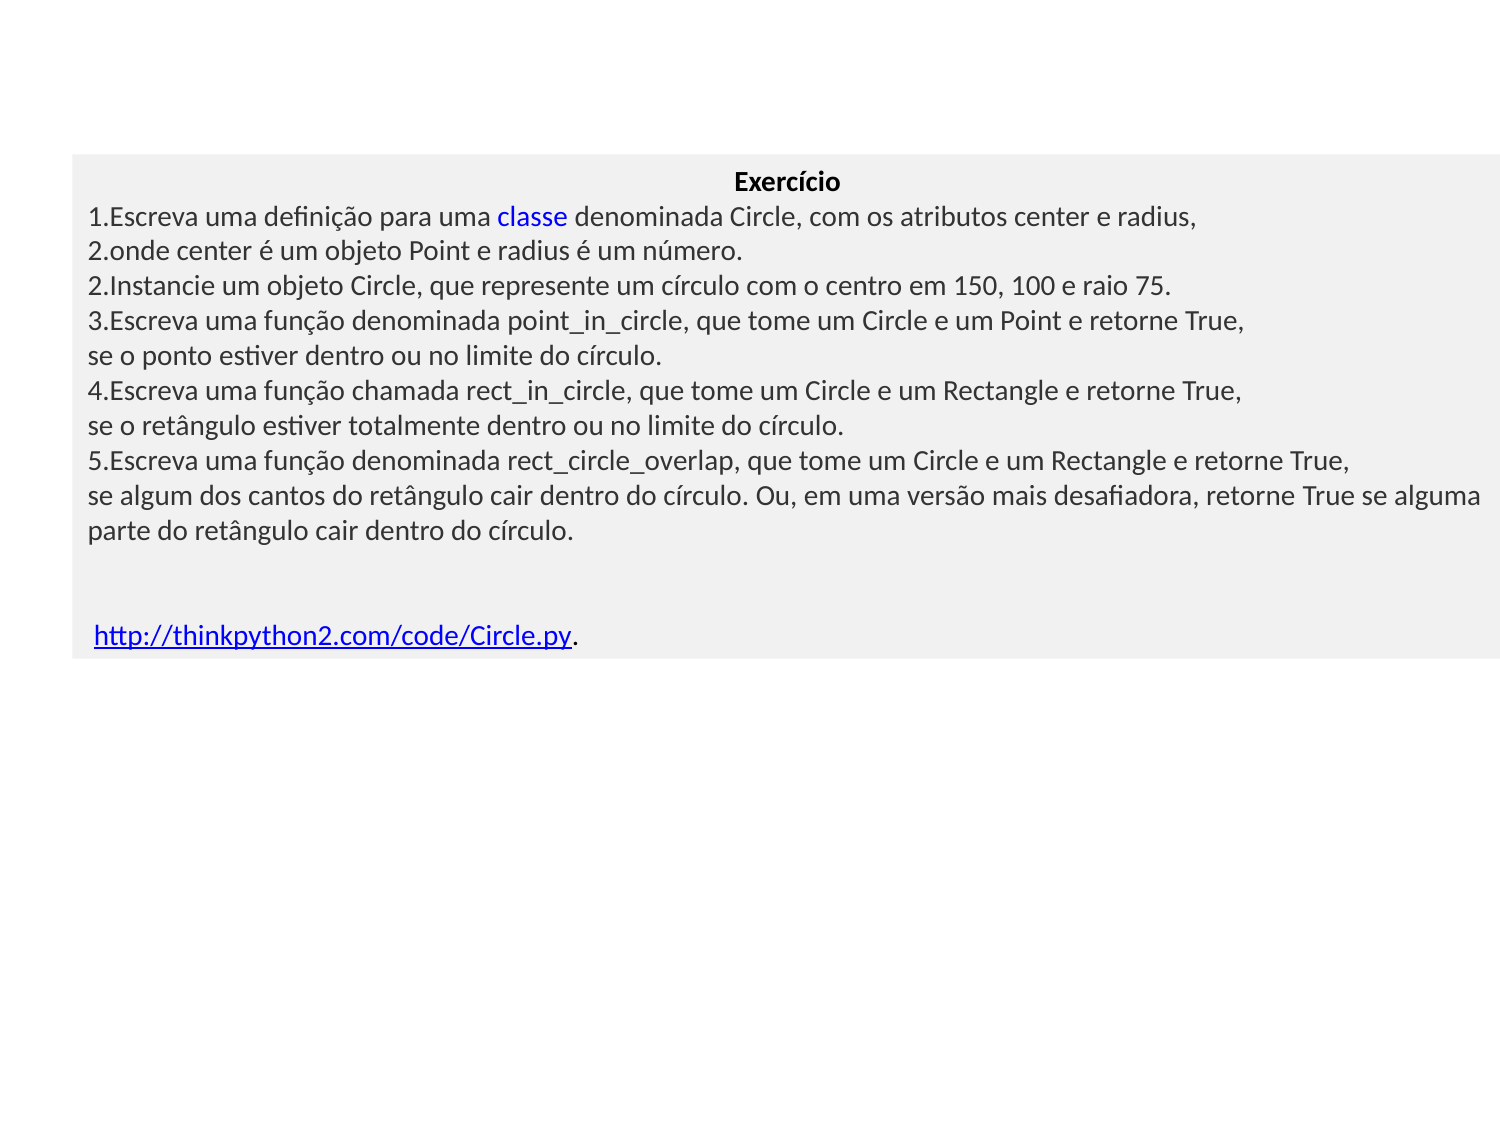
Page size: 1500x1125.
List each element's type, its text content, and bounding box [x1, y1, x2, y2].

text_box Exercício Escreva uma definição para uma classe denominada Circle, com os atributos center e radius, onde center é um objeto Point e radius é um número. Instancie um objeto Circle, que represente um círculo com o centro em 150, 100 e raio 75. Escreva uma função denominada point_in_circle, que tome um Circle e um Point e retorne True, se o ponto estiver dentro ou no limite do círculo. Escreva uma função chamada rect_in_circle, que tome um Circle e um Rectangle e retorne True, se o retângulo estiver totalmente dentro ou no limite do círculo. Escreva uma função denominada rect_circle_overlap, que tome um Circle e um Rectangle e retorne True, se algum dos cantos do retângulo cair dentro do círculo. Ou, em uma versão mais desafiadora, retorne True se alguma parte do retângulo cair dentro do círculo. http://thinkpython2.com/code/Circle.py. [72, 154, 1500, 659]
